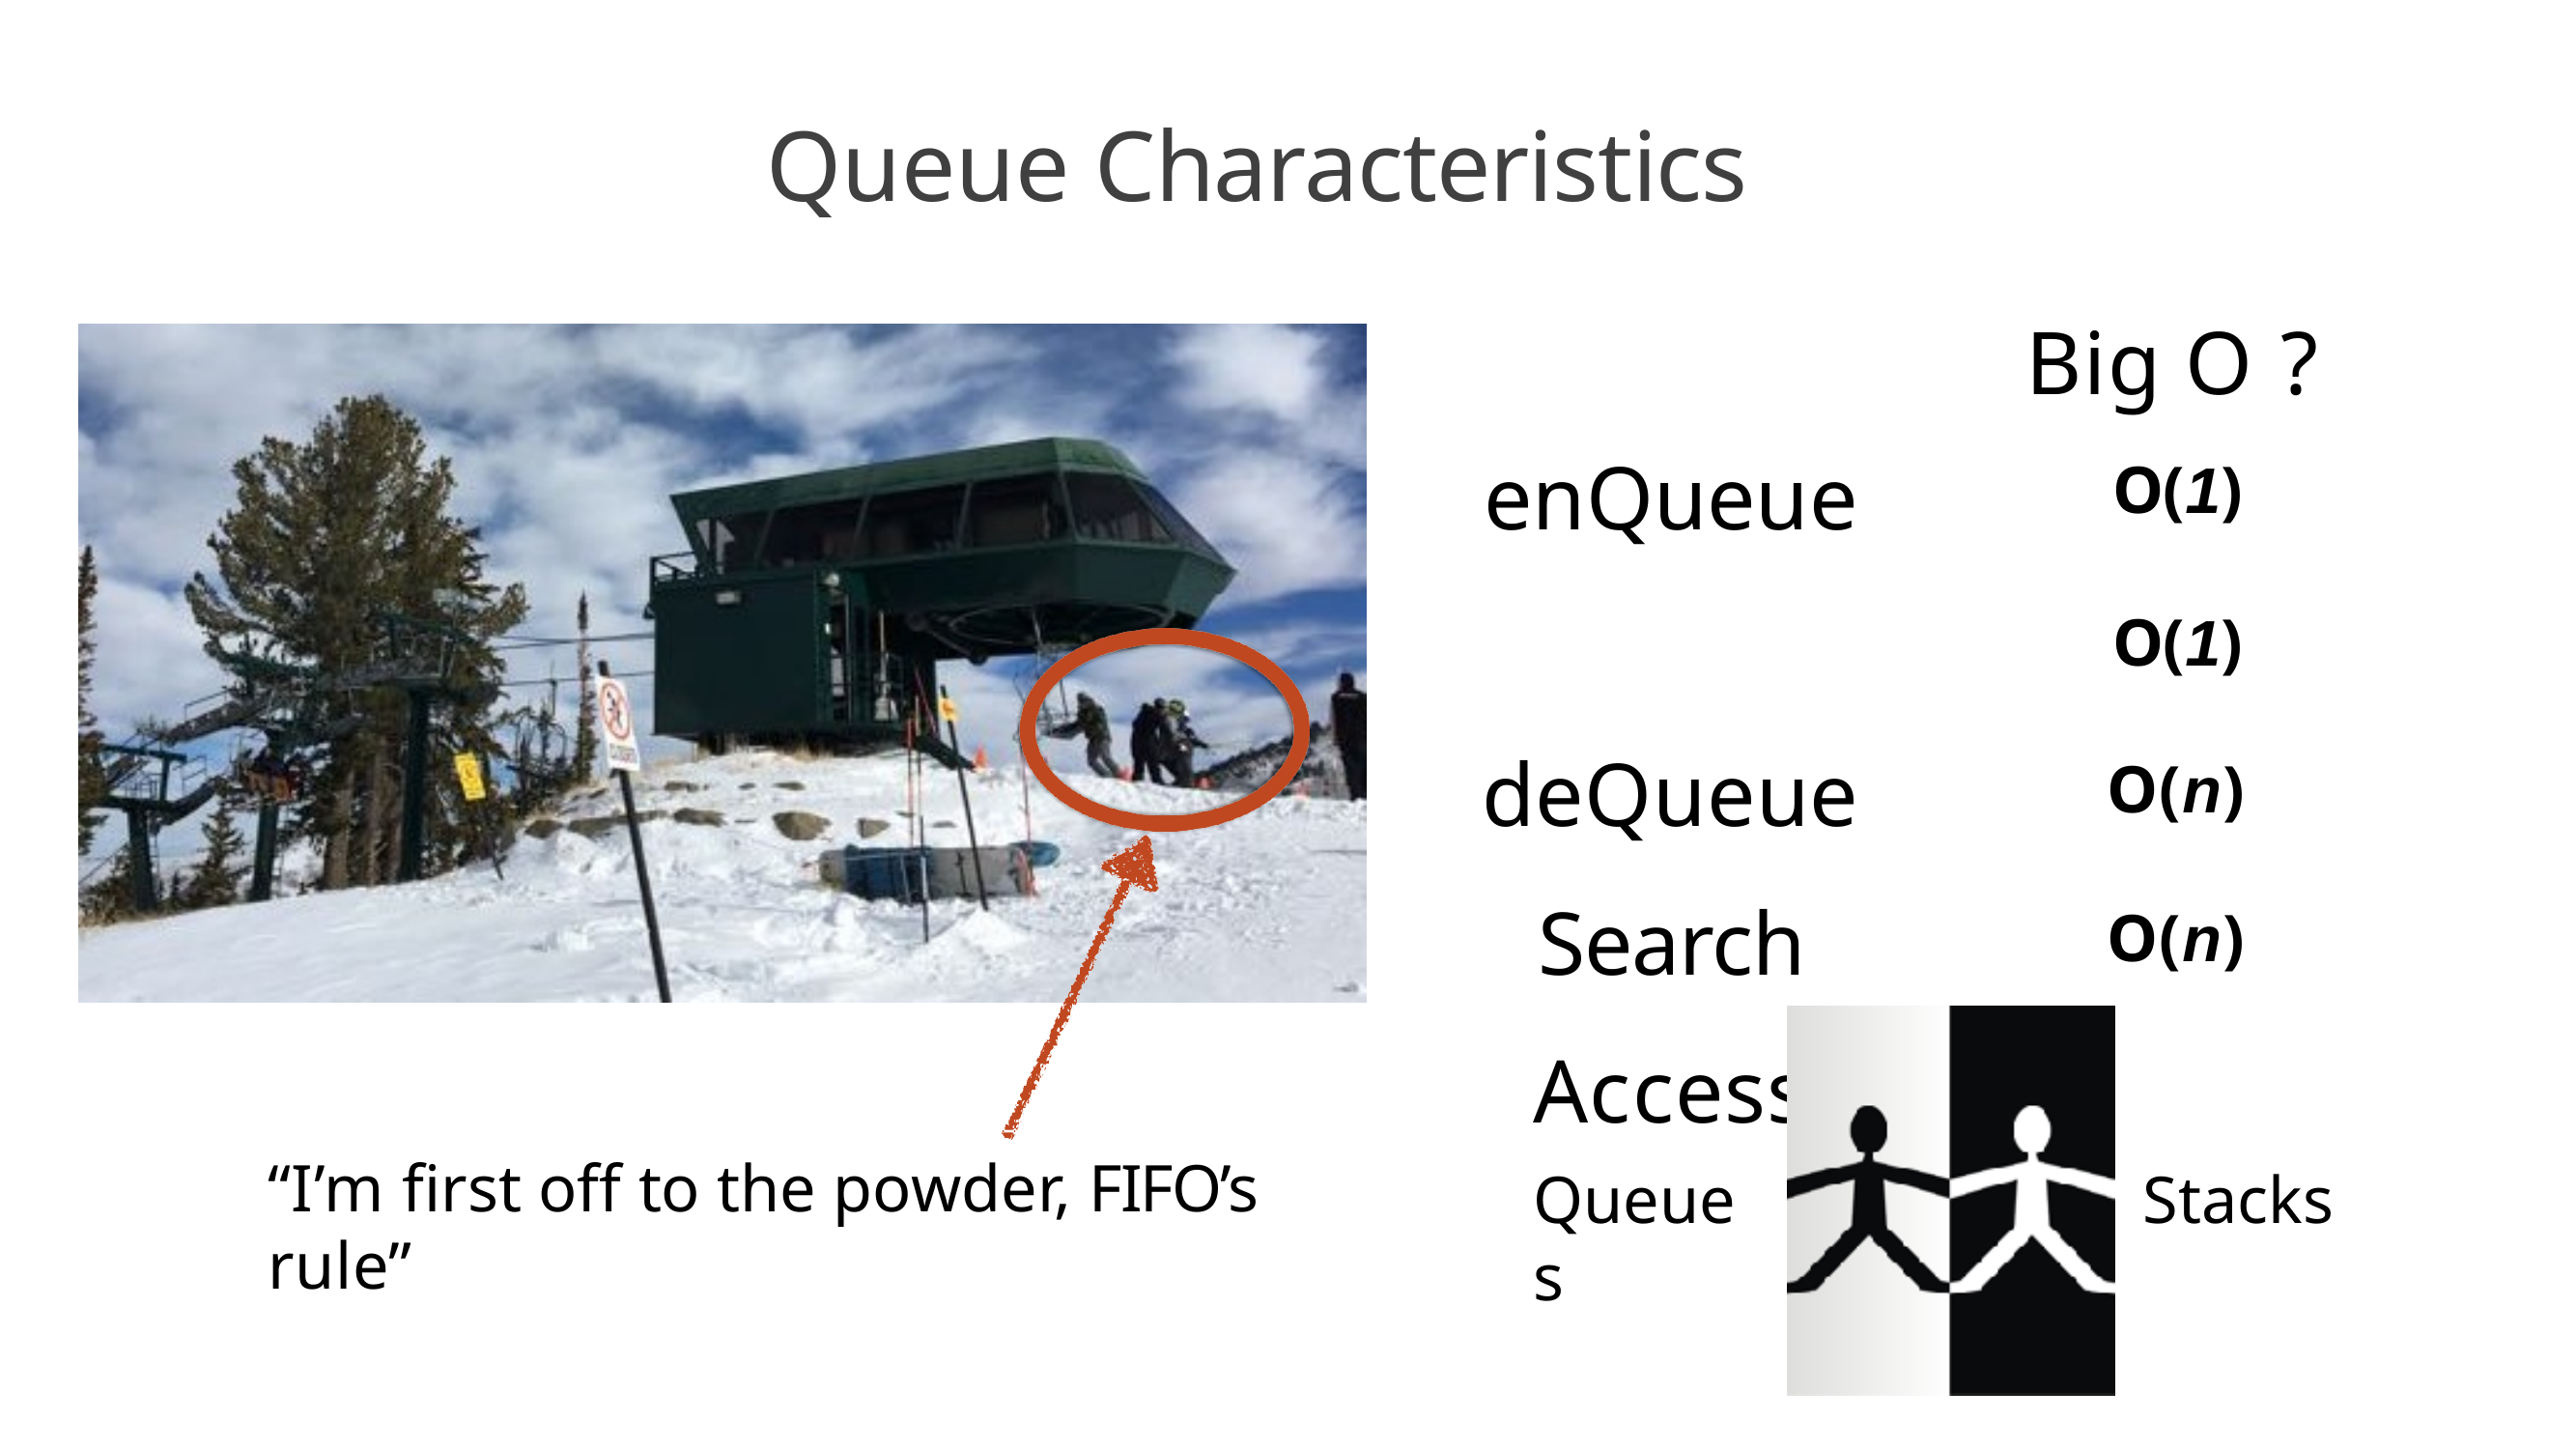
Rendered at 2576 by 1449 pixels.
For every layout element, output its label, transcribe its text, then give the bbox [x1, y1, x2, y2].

title Queue Characteristics [764, 102, 1813, 347]
picture [1787, 1006, 2115, 1397]
text_box Stacks [2140, 1156, 2338, 1236]
slide_number [1854, 1348, 2448, 1420]
text_box enQueue deQueue Search Access [1472, 397, 1869, 1141]
text_box Queues [1531, 1156, 1762, 1314]
text_box Big O ? O(1) O(1) O(n) O(n) [2024, 256, 2343, 975]
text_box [77, 324, 1367, 1141]
text_box “I’m first off to the powder, FIFO’s rule” [266, 1146, 1368, 1302]
